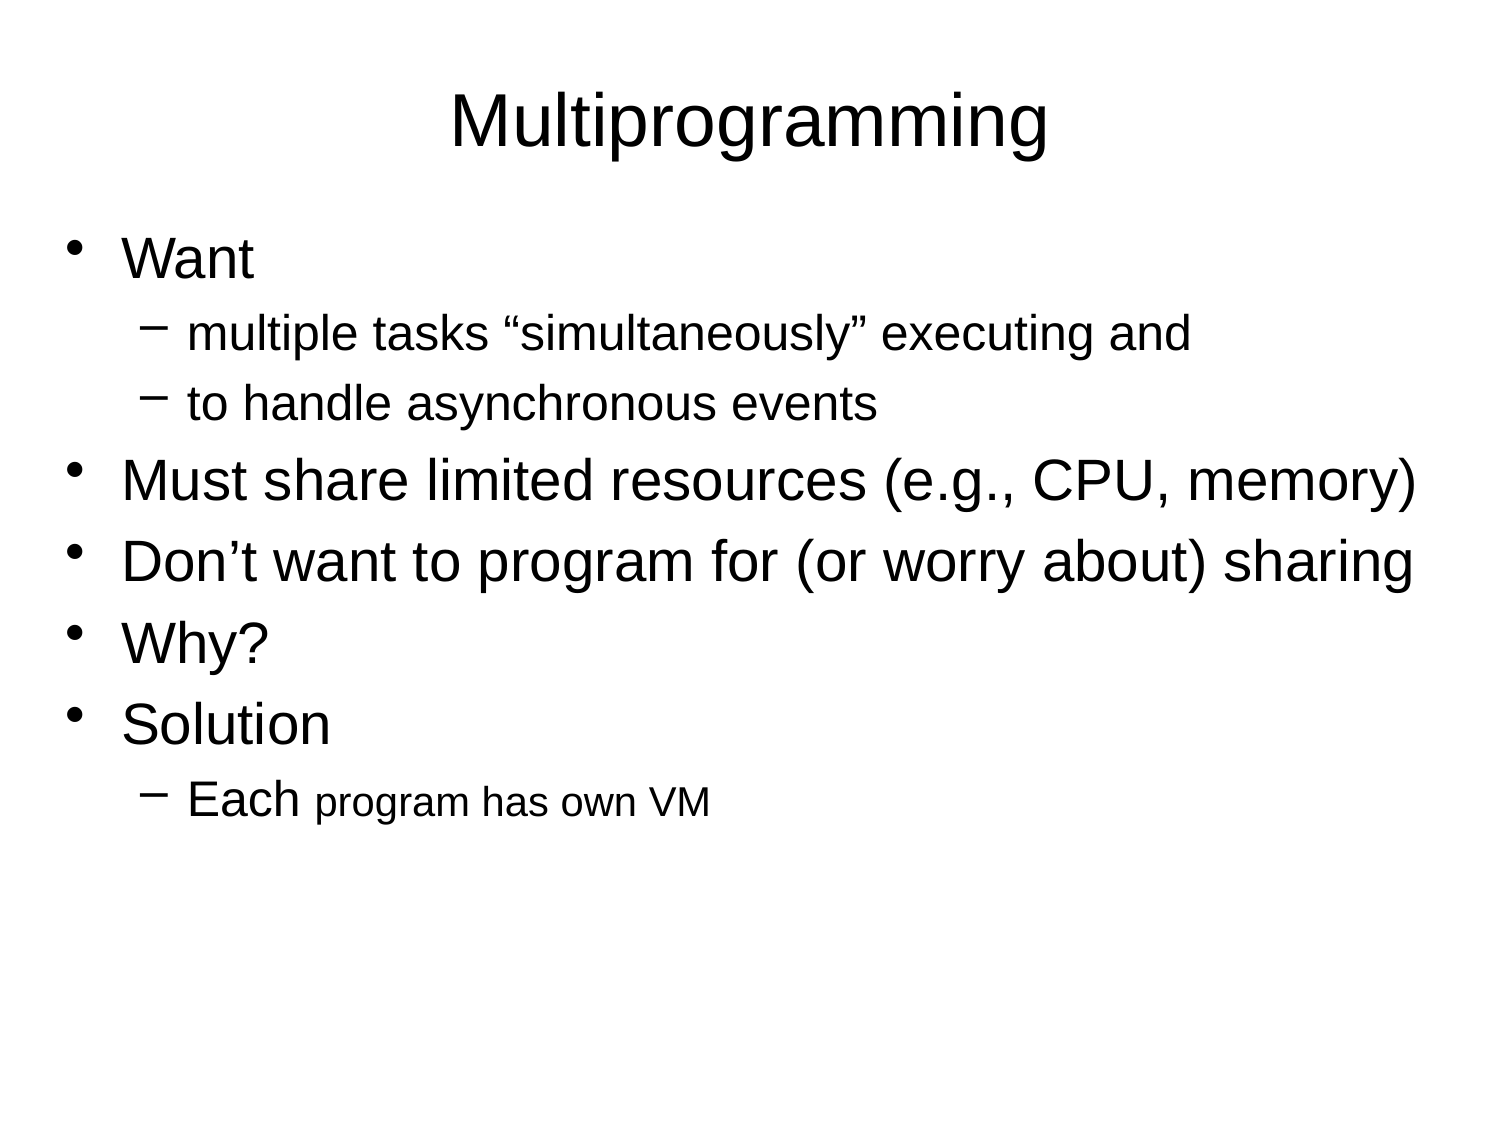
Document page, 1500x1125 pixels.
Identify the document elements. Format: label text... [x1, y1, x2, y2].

list Want multiple tasks “simultaneously” executing and to handle asynchronous events Must share limited resources (e.g., CPU, memory) Don’t want to program for (or worry about) sharing Why? Solution Each program has own VM [49, 212, 1476, 1063]
title Multiprogramming [74, 44, 1426, 188]
